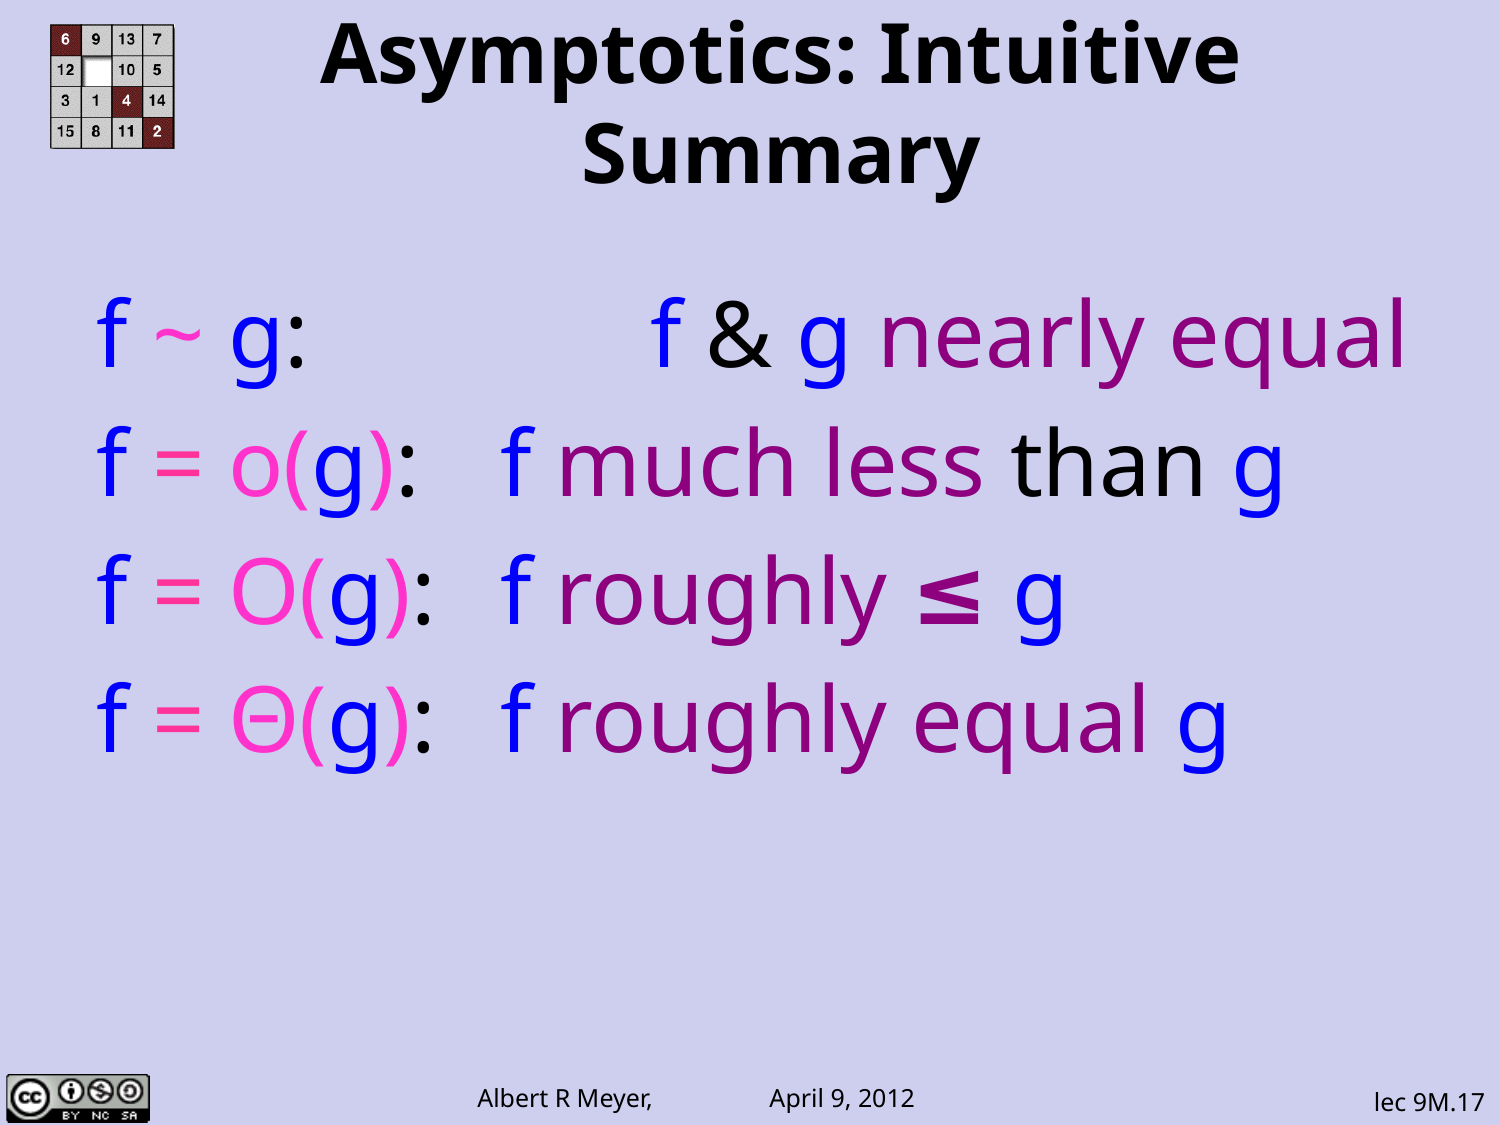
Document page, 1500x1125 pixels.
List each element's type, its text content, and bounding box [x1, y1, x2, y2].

picture [50, 24, 175, 149]
picture [6, 1074, 150, 1123]
list f ~ g: f & g nearly equal f = o(g): f much less than g f = O(g): f roughly ≤ g f = Θ(g): f roughly equal g [81, 268, 1429, 850]
title Asymptotics: Intuitive Summary [187, 24, 1376, 176]
